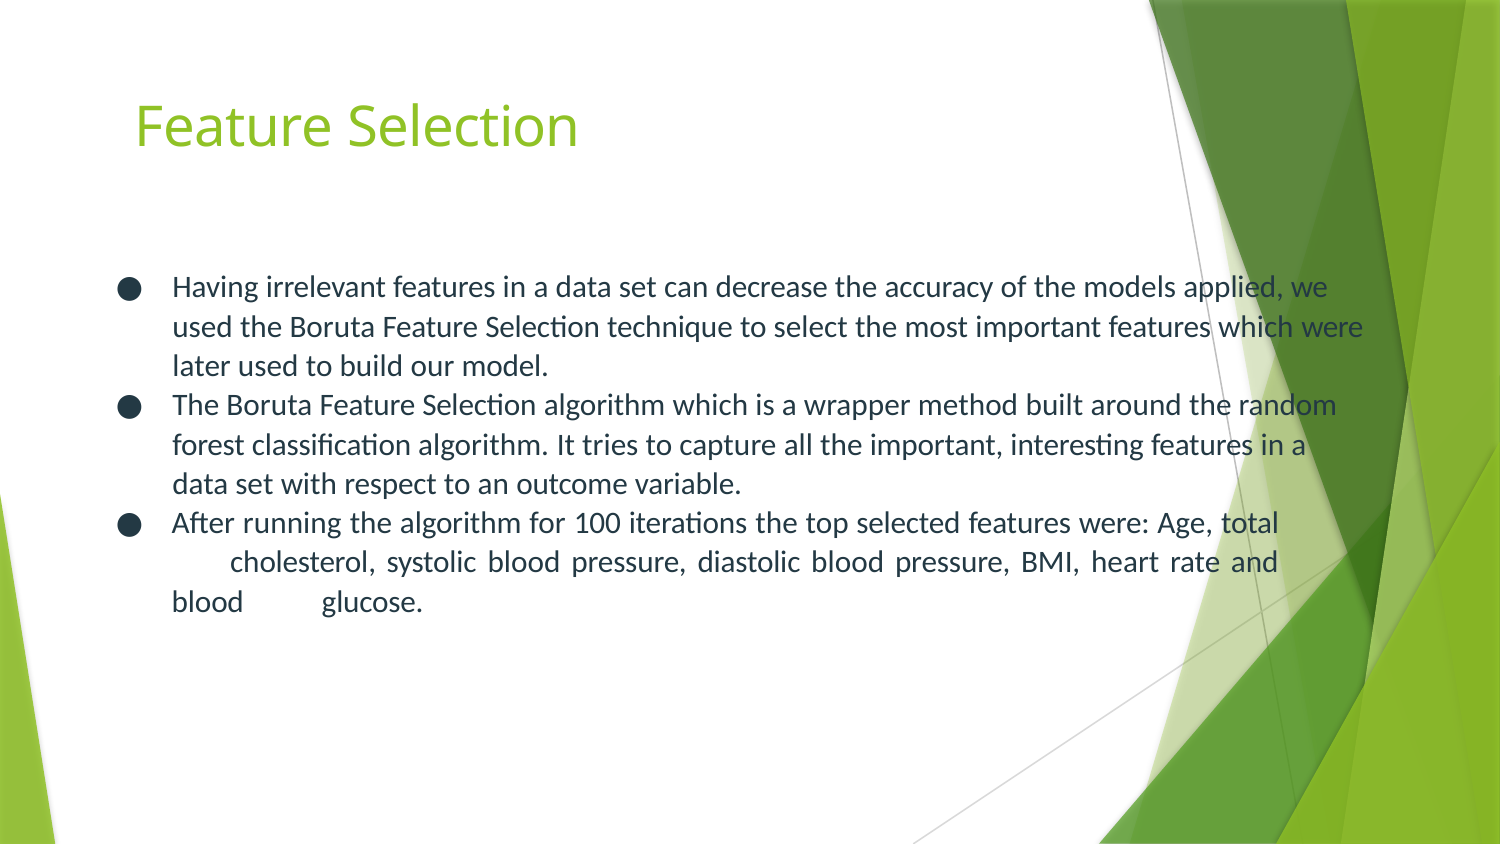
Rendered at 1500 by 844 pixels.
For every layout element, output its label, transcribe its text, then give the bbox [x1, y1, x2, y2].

text_box Having irrelevant features in a data set can decrease the accuracy of the models applied, we used the Boruta Feature Selection technique to select the most important features which were later used to build our model. The Boruta Feature Selection algorithm which is a wrapper method built around the random forest classification algorithm. It tries to capture all the important, interesting features in a data set with respect to an outcome variable. After running the algorithm for 100 iterations the top selected features were: Age, total cholesterol, systolic blood pressure, diastolic blood pressure, BMI, heart rate and blood glucose. [113, 264, 1374, 619]
title Feature Selection [132, 87, 644, 231]
